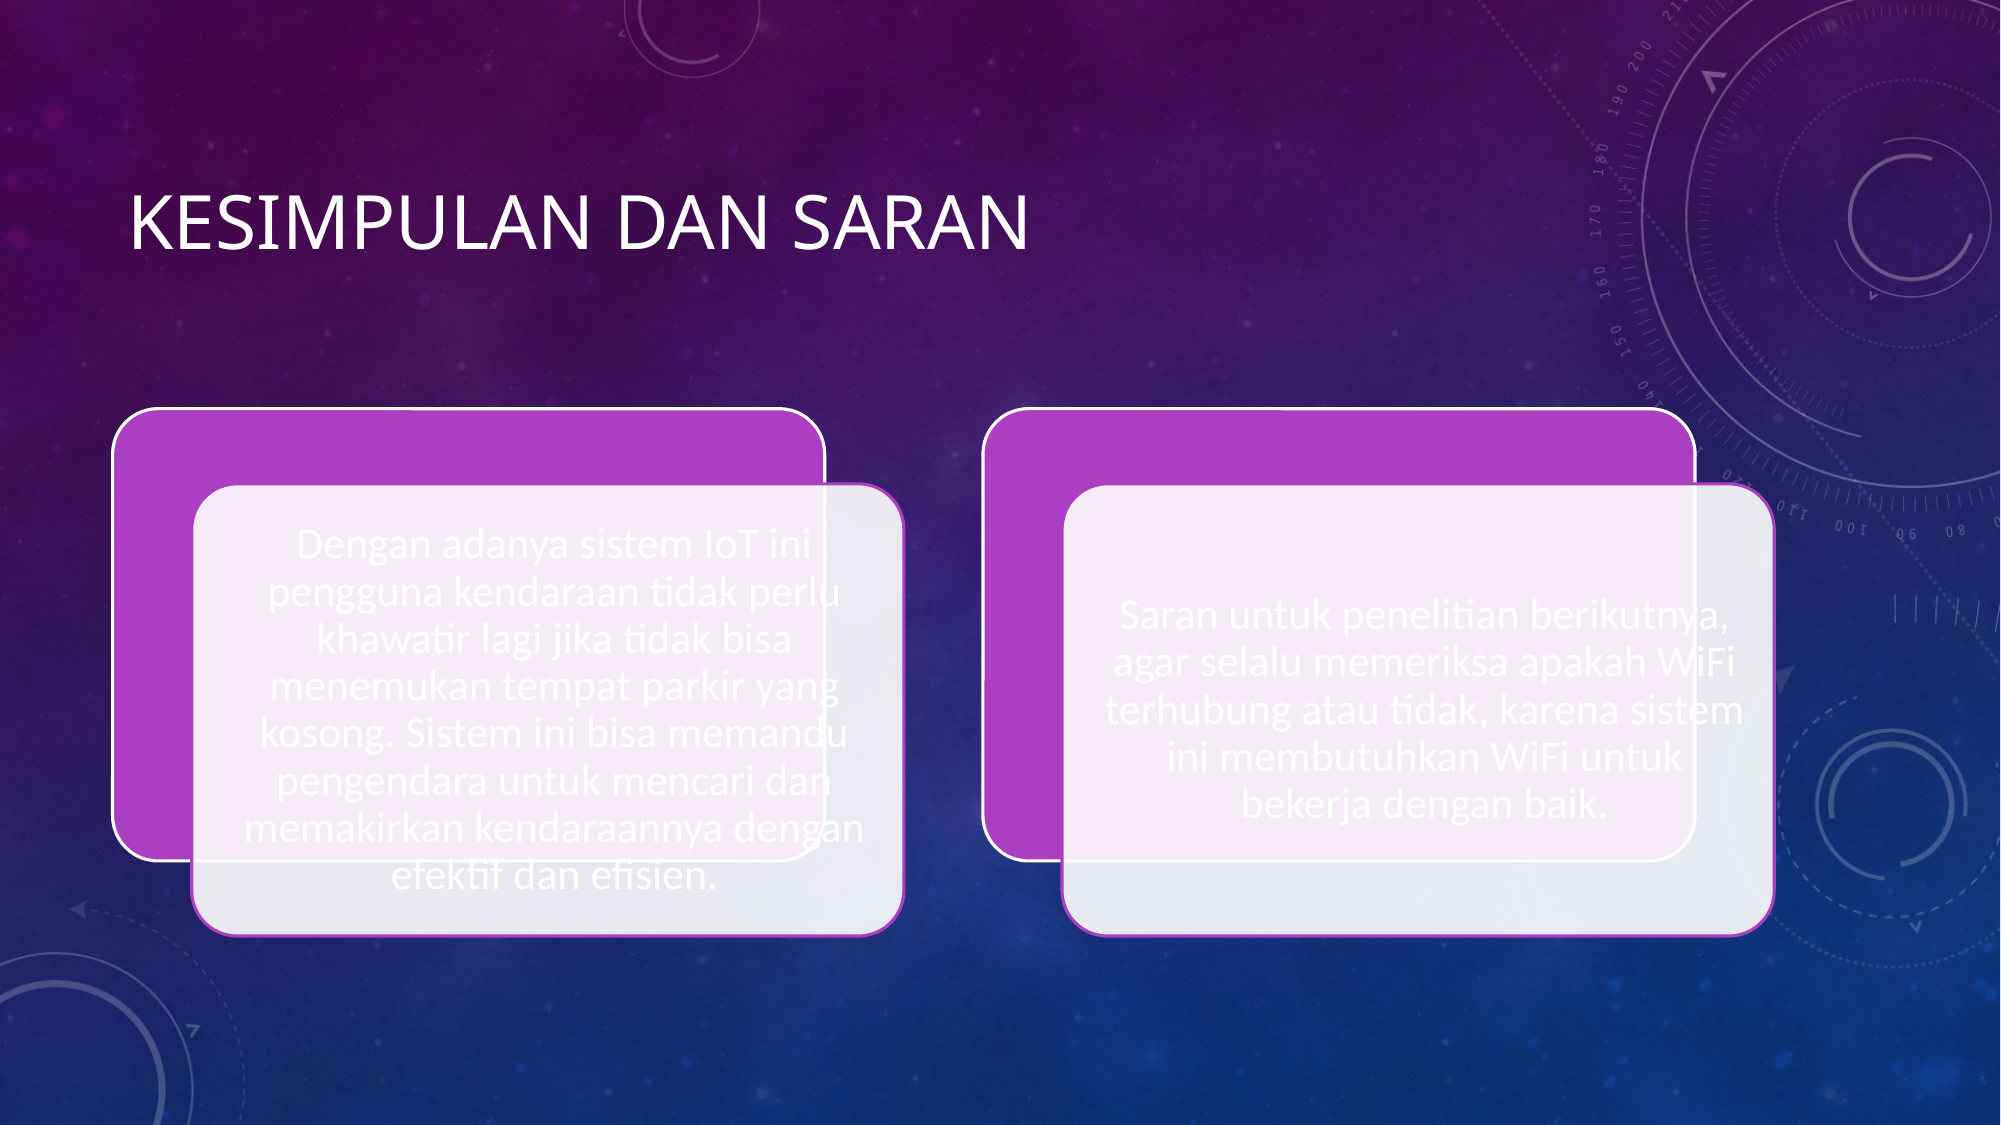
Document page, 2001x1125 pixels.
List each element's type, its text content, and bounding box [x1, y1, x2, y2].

picture [0, 0, 2001, 1125]
title Kesimpulan dan saran [112, 99, 1775, 339]
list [112, 394, 1775, 951]
